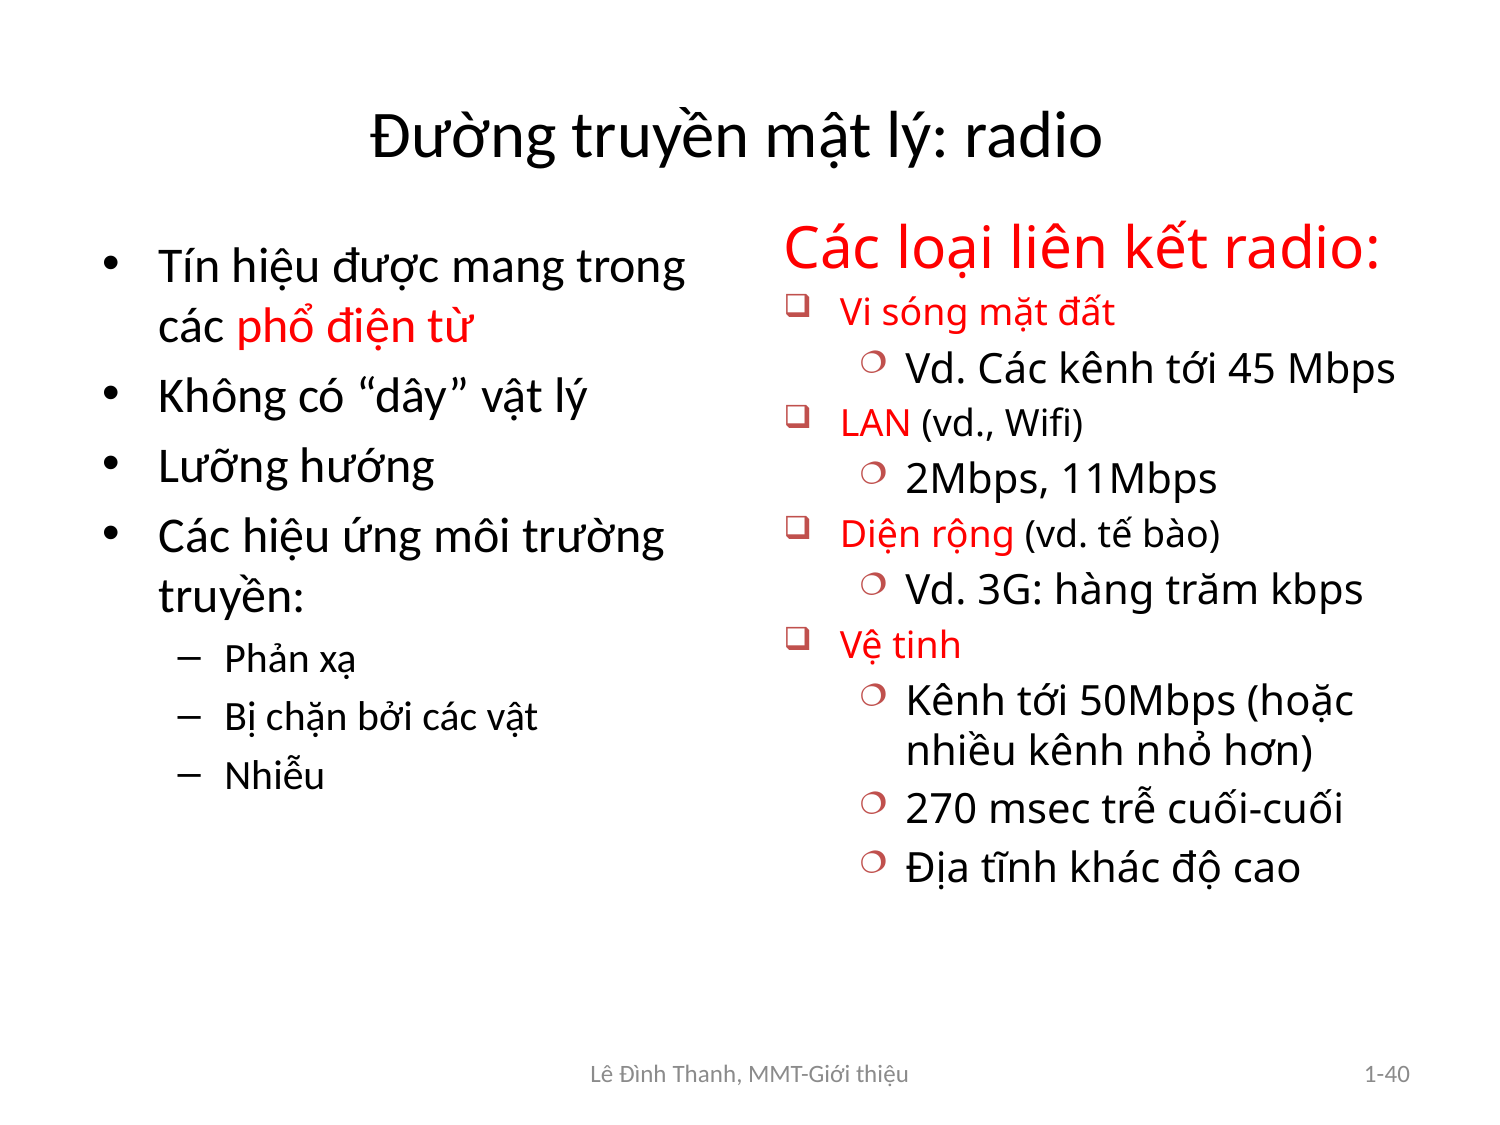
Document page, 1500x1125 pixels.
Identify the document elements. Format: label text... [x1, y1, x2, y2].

list Tín hiệu được mang trong các phổ điện từ Không có “dây” vật lý Lưỡng hướng Các hiệu ứng môi trường truyền: Phản xạ Bị chặn bởi các vật Nhiễu [87, 224, 738, 1025]
slide_number 1-40 [1074, 1042, 1425, 1103]
title Đường truyền mật lý: radio [50, 37, 1425, 225]
text_box Các loại liên kết radio: Vi sóng mặt đất Vd. Các kênh tới 45 Mbps LAN (vd., Wifi) 2Mbps, 11Mbps Diện rộng (vd. tế bào) Vd. 3G: hàng trăm kbps Vệ tinh Kênh tới 50Mbps (hoặc nhiều kênh nhỏ hơn) 270 msec trễ cuối-cuối Địa tĩnh khác độ cao [768, 203, 1460, 768]
footer Lê Đình Thanh, MMT-Giới thiệu [512, 1042, 988, 1103]
